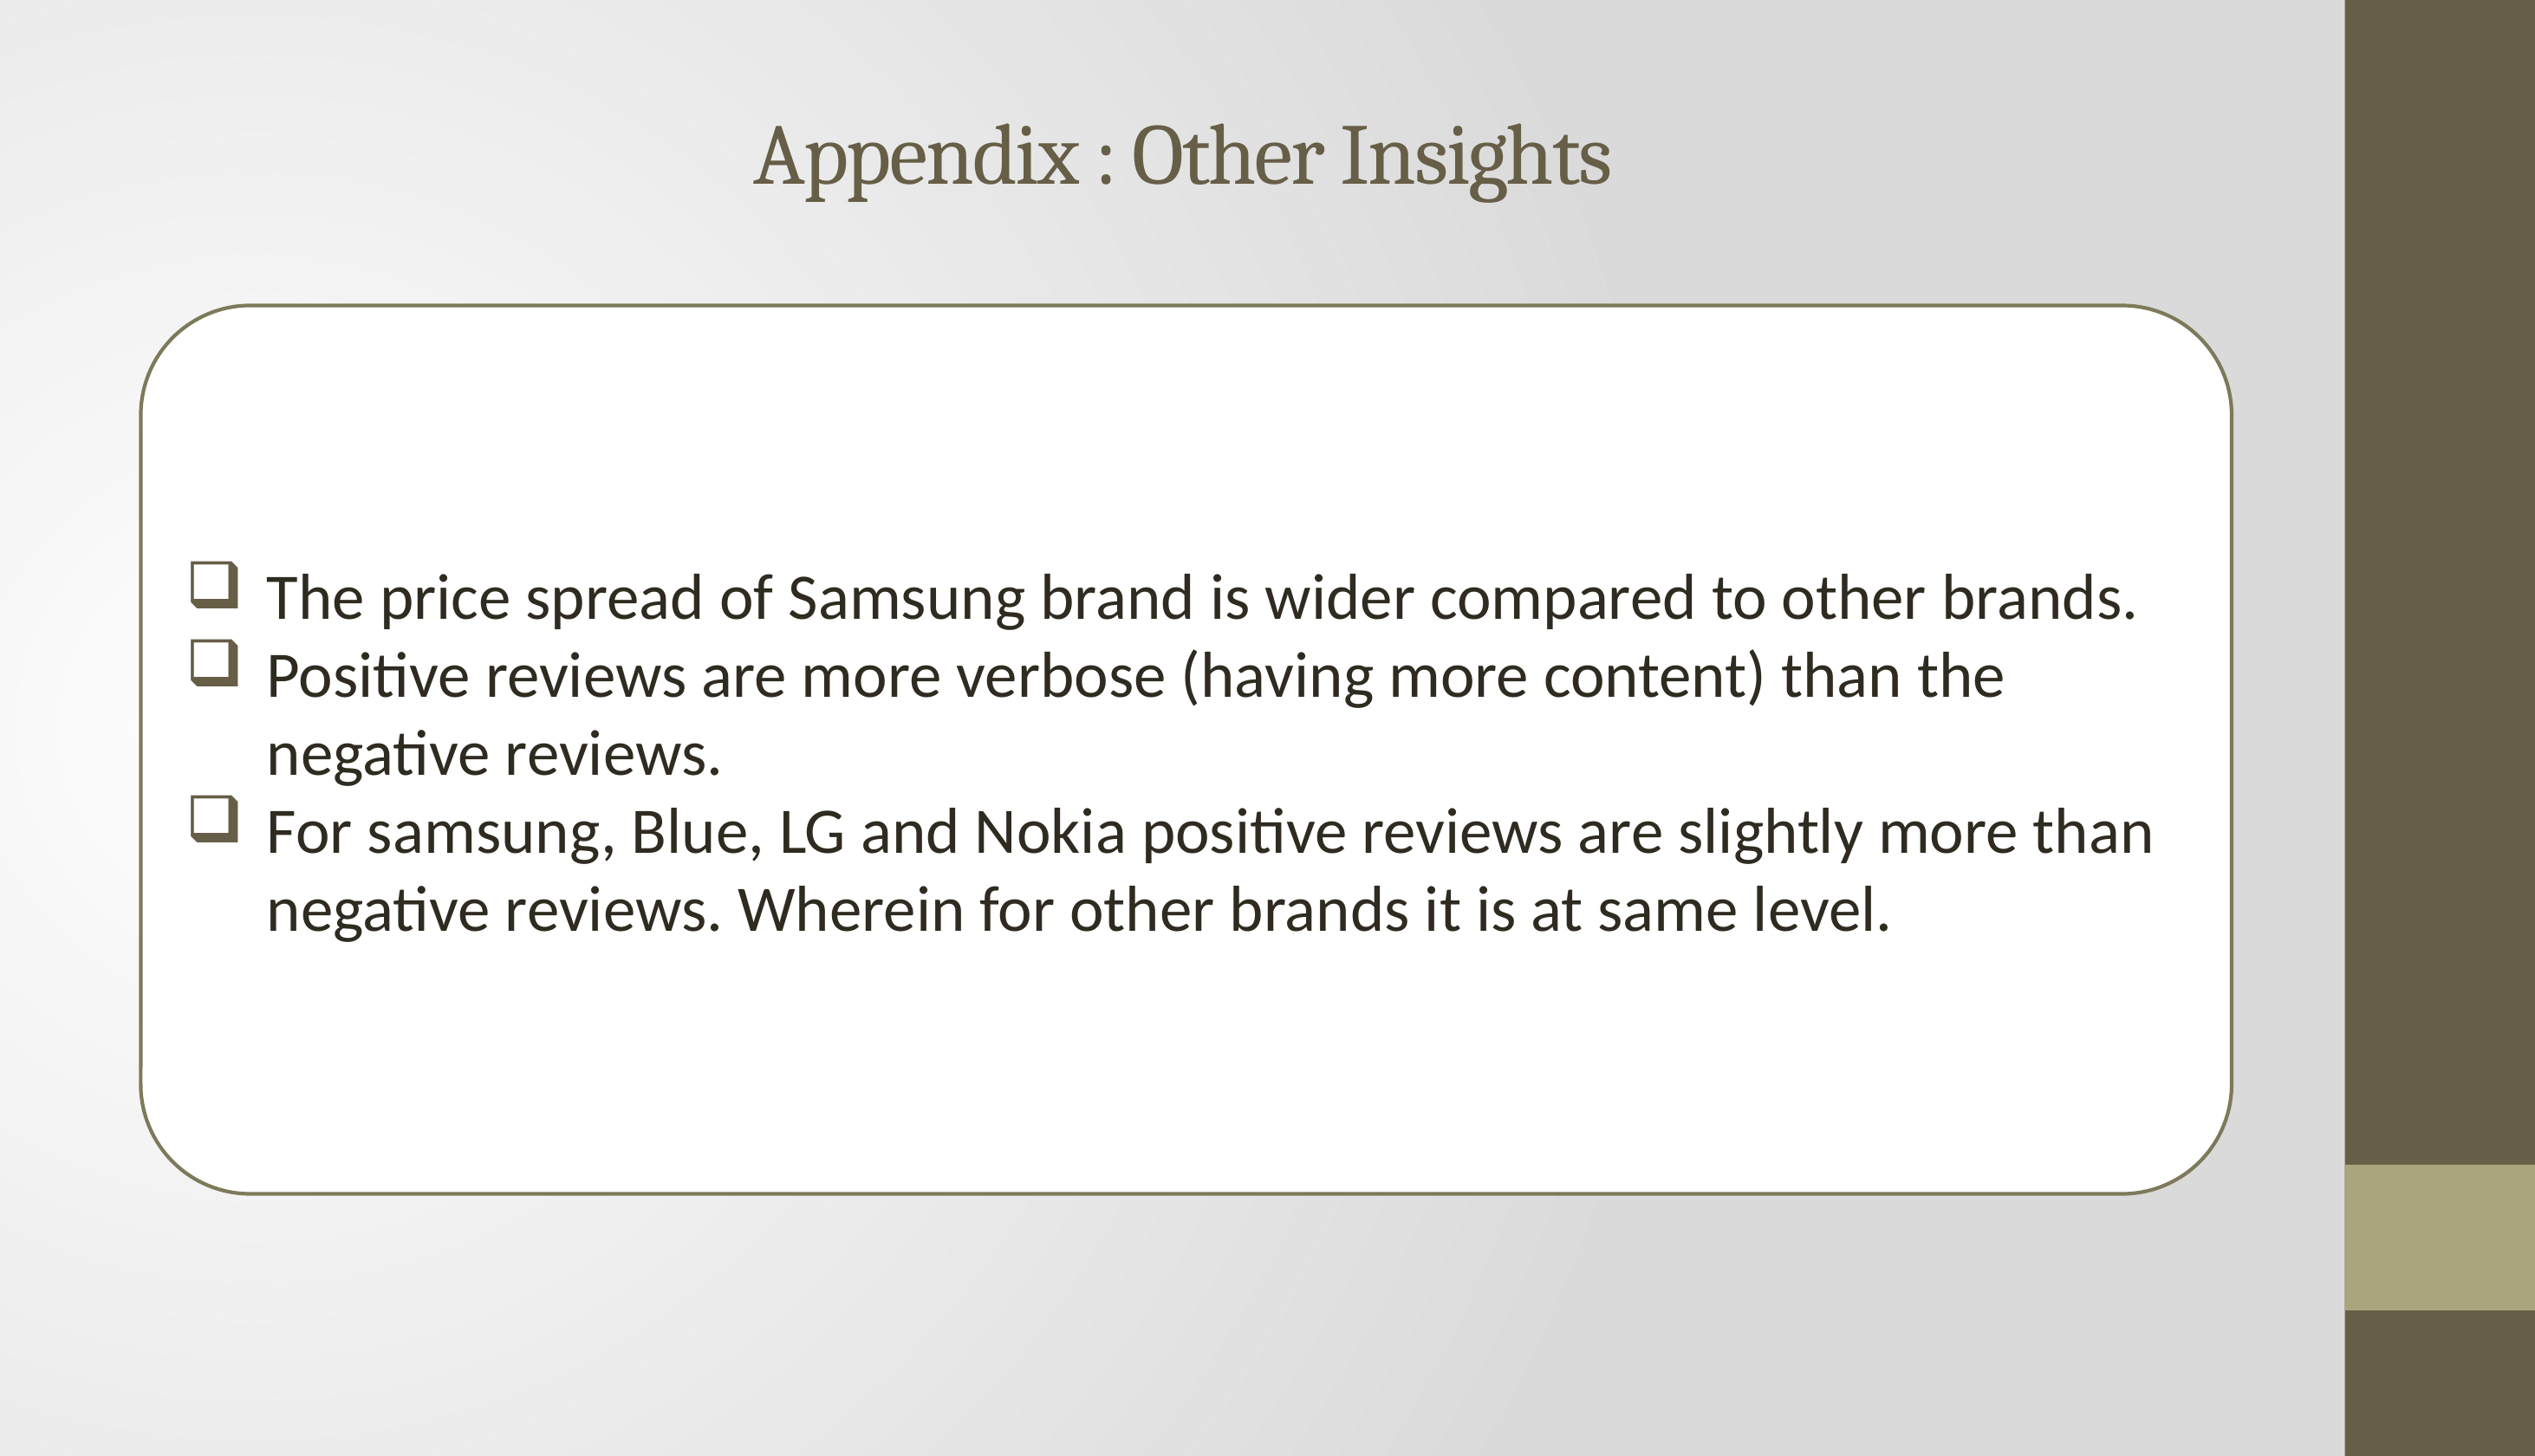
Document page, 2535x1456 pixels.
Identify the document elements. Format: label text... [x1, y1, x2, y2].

title Appendix : Other Insights [127, 58, 2239, 241]
text_box The price spread of Samsung brand is wider compared to other brands. Positive reviews are more verbose (having more content) than the negative reviews. For samsung, Blue, LG and Nokia positive reviews are slightly more than negative reviews. Wherein for other brands it is at same level. [139, 303, 2234, 1196]
